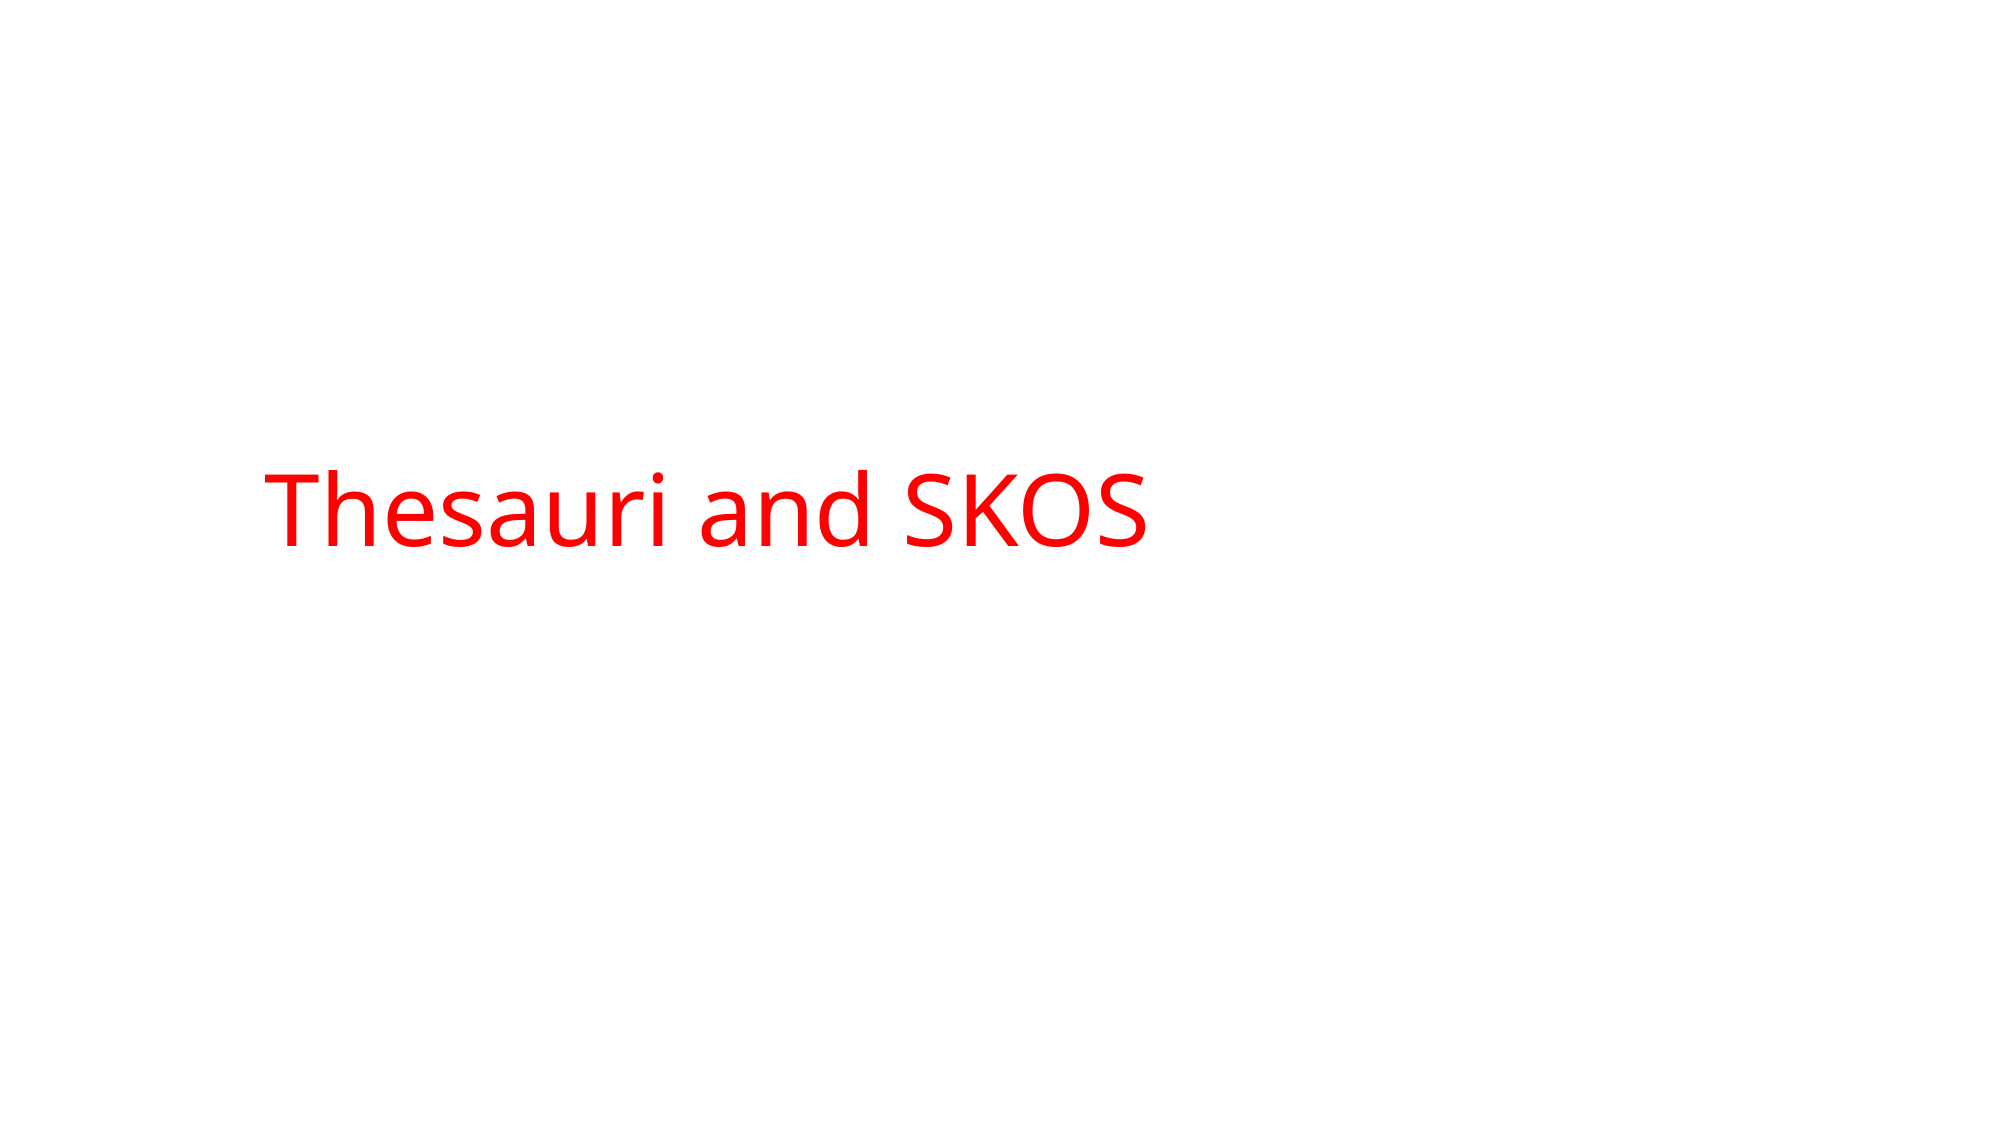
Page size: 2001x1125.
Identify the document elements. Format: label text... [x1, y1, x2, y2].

title Thesauri and SKOS [249, 184, 1750, 576]
